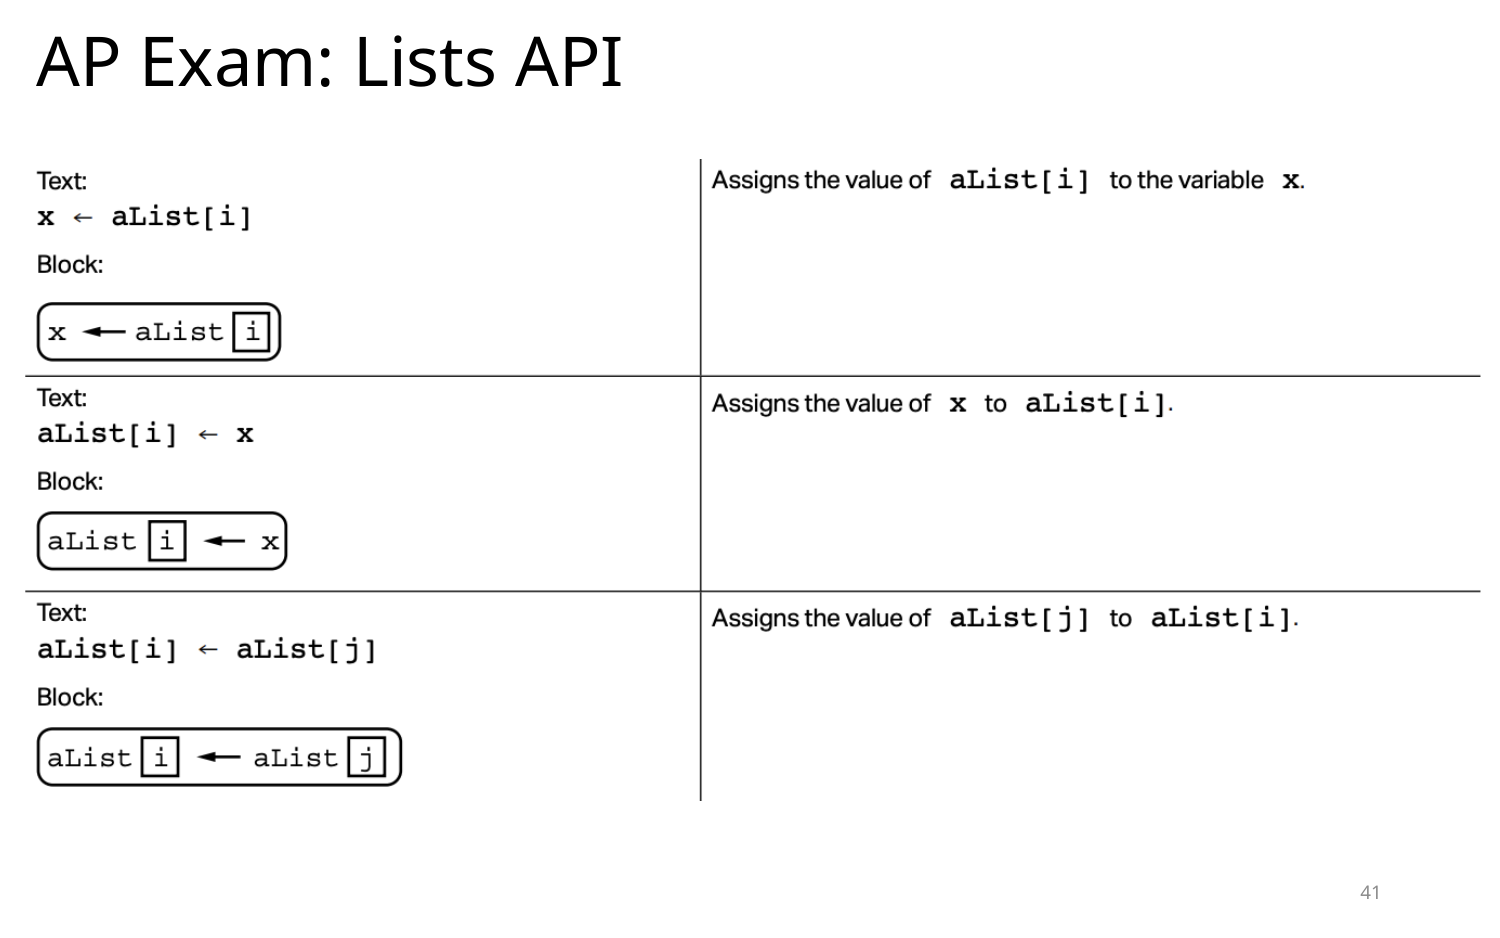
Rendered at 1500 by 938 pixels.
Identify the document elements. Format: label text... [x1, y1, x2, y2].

slide_number 41 [1059, 868, 1397, 919]
picture [21, 159, 1487, 801]
title AP Exam: Lists API [21, 7, 1179, 121]
